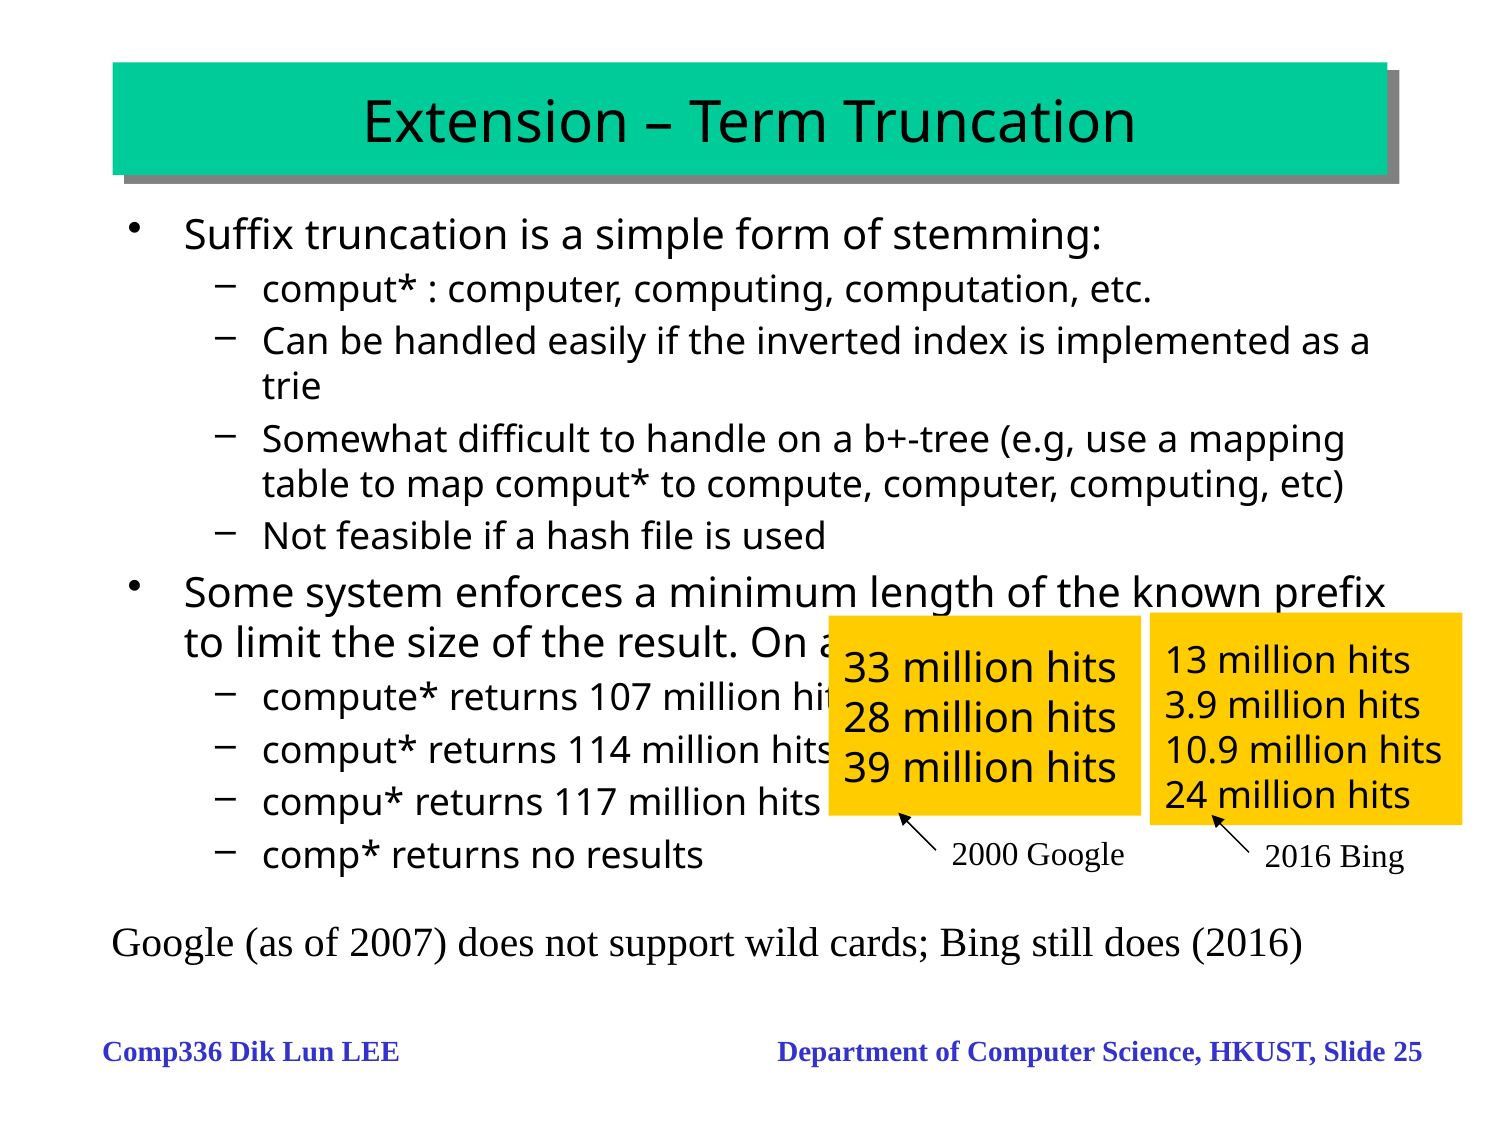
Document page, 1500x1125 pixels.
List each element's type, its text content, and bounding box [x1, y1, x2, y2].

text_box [1149, 612, 1463, 884]
footer Comp336 Dik Lun LEE Department of Computer Science, HKUST, Slide 25 [75, 1025, 1450, 1100]
list Suffix truncation is a simple form of stemming: comput* : computer, computing, computation, etc. Can be handled easily if the inverted index is implemented as a trie Somewhat difficult to handle on a b+-tree (e.g, use a mapping table to map comput* to compute, computer, computing, etc) Not feasible if a hash file is used Some system enforces a minimum length of the known prefix to limit the size of the result. On altavista: compute* returns 107 million hits comput* returns 114 million hits compu* returns 117 million hits comp* returns no results [112, 200, 1425, 988]
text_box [828, 615, 1142, 881]
text_box Google (as of 2007) does not support wild cards; Bing still does (2016) [96, 907, 1320, 973]
title Extension – Term Truncation [112, 62, 1388, 175]
